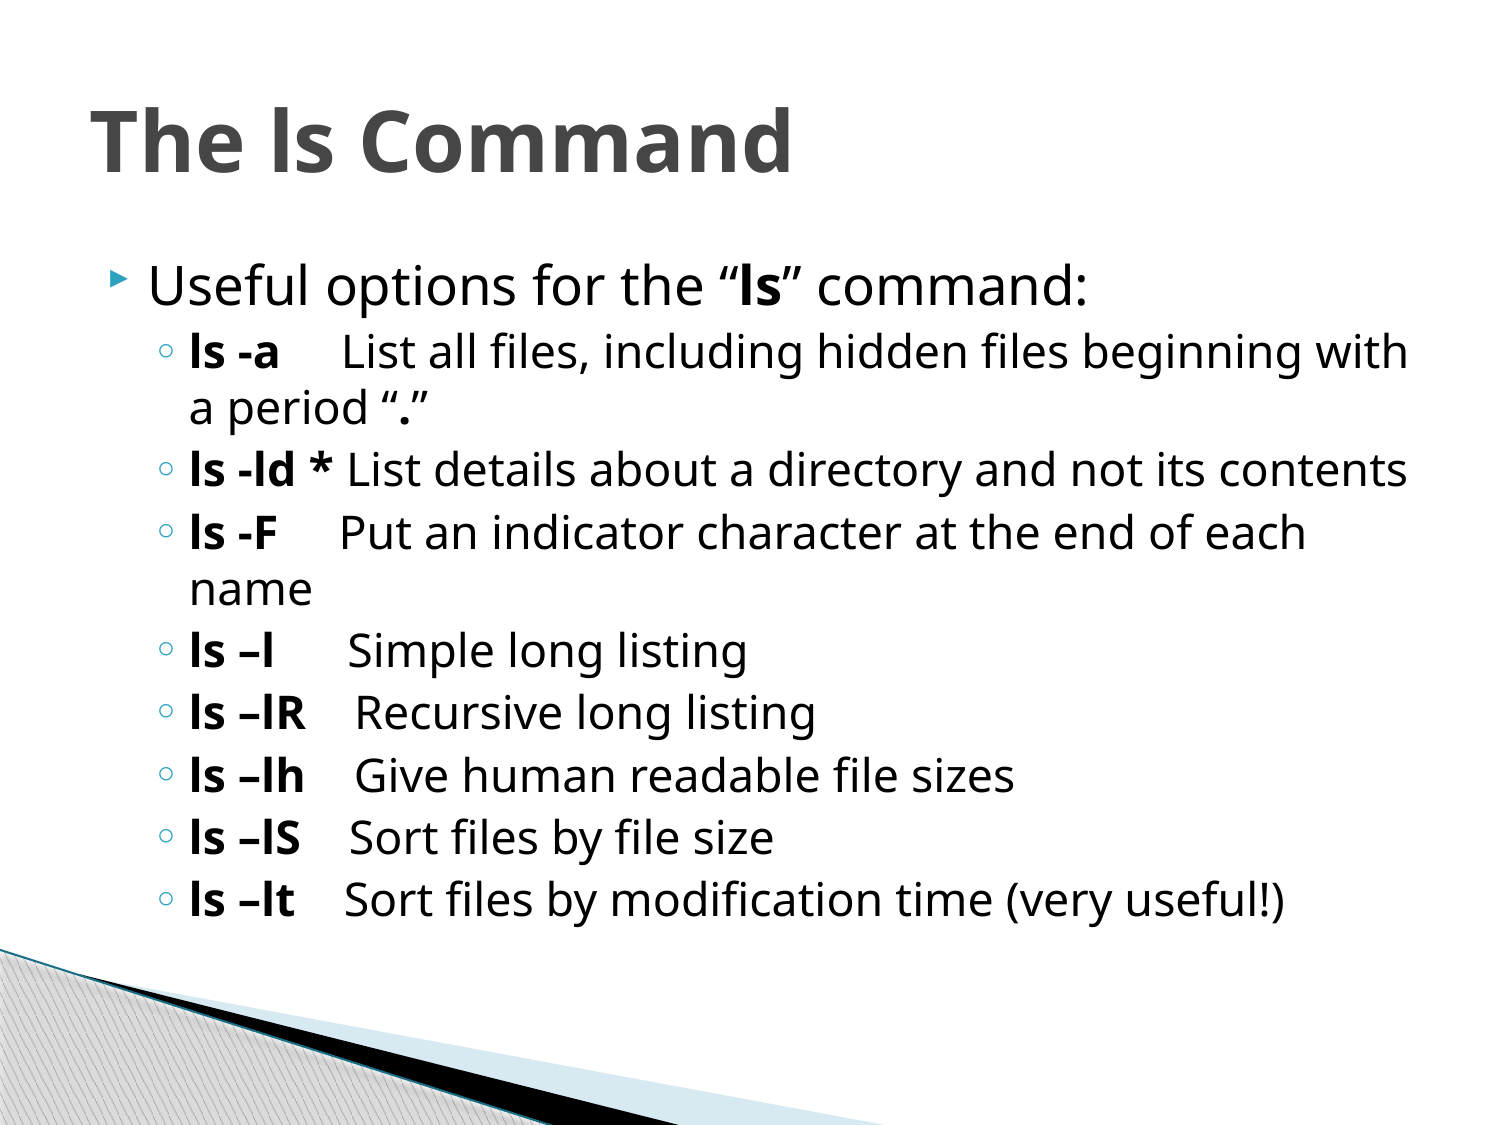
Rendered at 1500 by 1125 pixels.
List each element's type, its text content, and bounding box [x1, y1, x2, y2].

list Useful options for the “ls” command: ls -a List all files, including hidden files beginning with a period “.” ls -ld * List details about a directory and not its contents ls -F Put an indicator character at the end of each name ls –l Simple long listing ls –lR Recursive long listing ls –lh Give human readable file sizes ls –lS Sort files by file size ls –lt Sort files by modification time (very useful!) [75, 243, 1425, 986]
title The ls Command [75, 45, 1425, 233]
